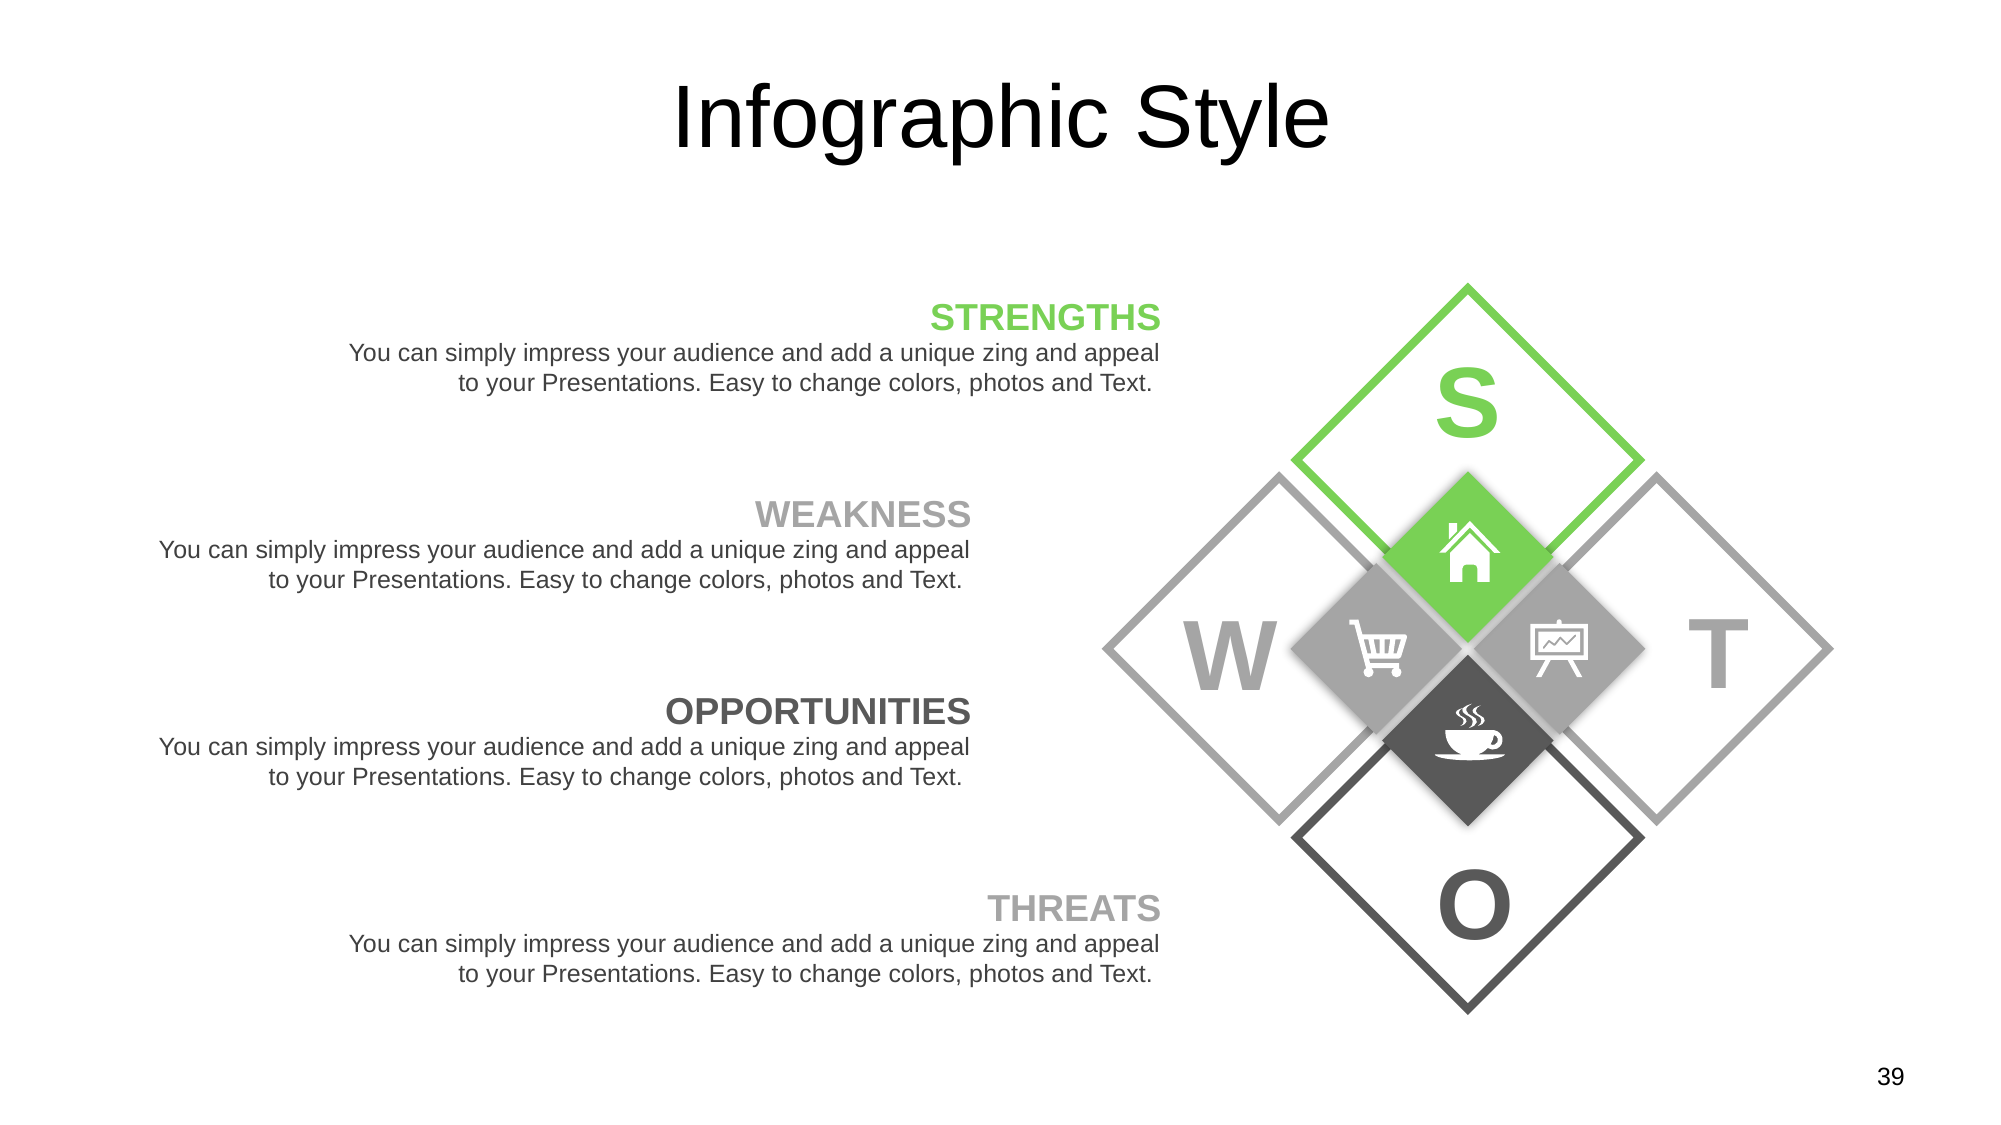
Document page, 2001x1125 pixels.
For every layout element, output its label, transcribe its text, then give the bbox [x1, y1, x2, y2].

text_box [126, 482, 987, 602]
list Infographic Style [53, 55, 1952, 175]
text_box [126, 679, 987, 799]
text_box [309, 876, 1177, 996]
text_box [315, 285, 1177, 405]
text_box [1157, 329, 1779, 968]
